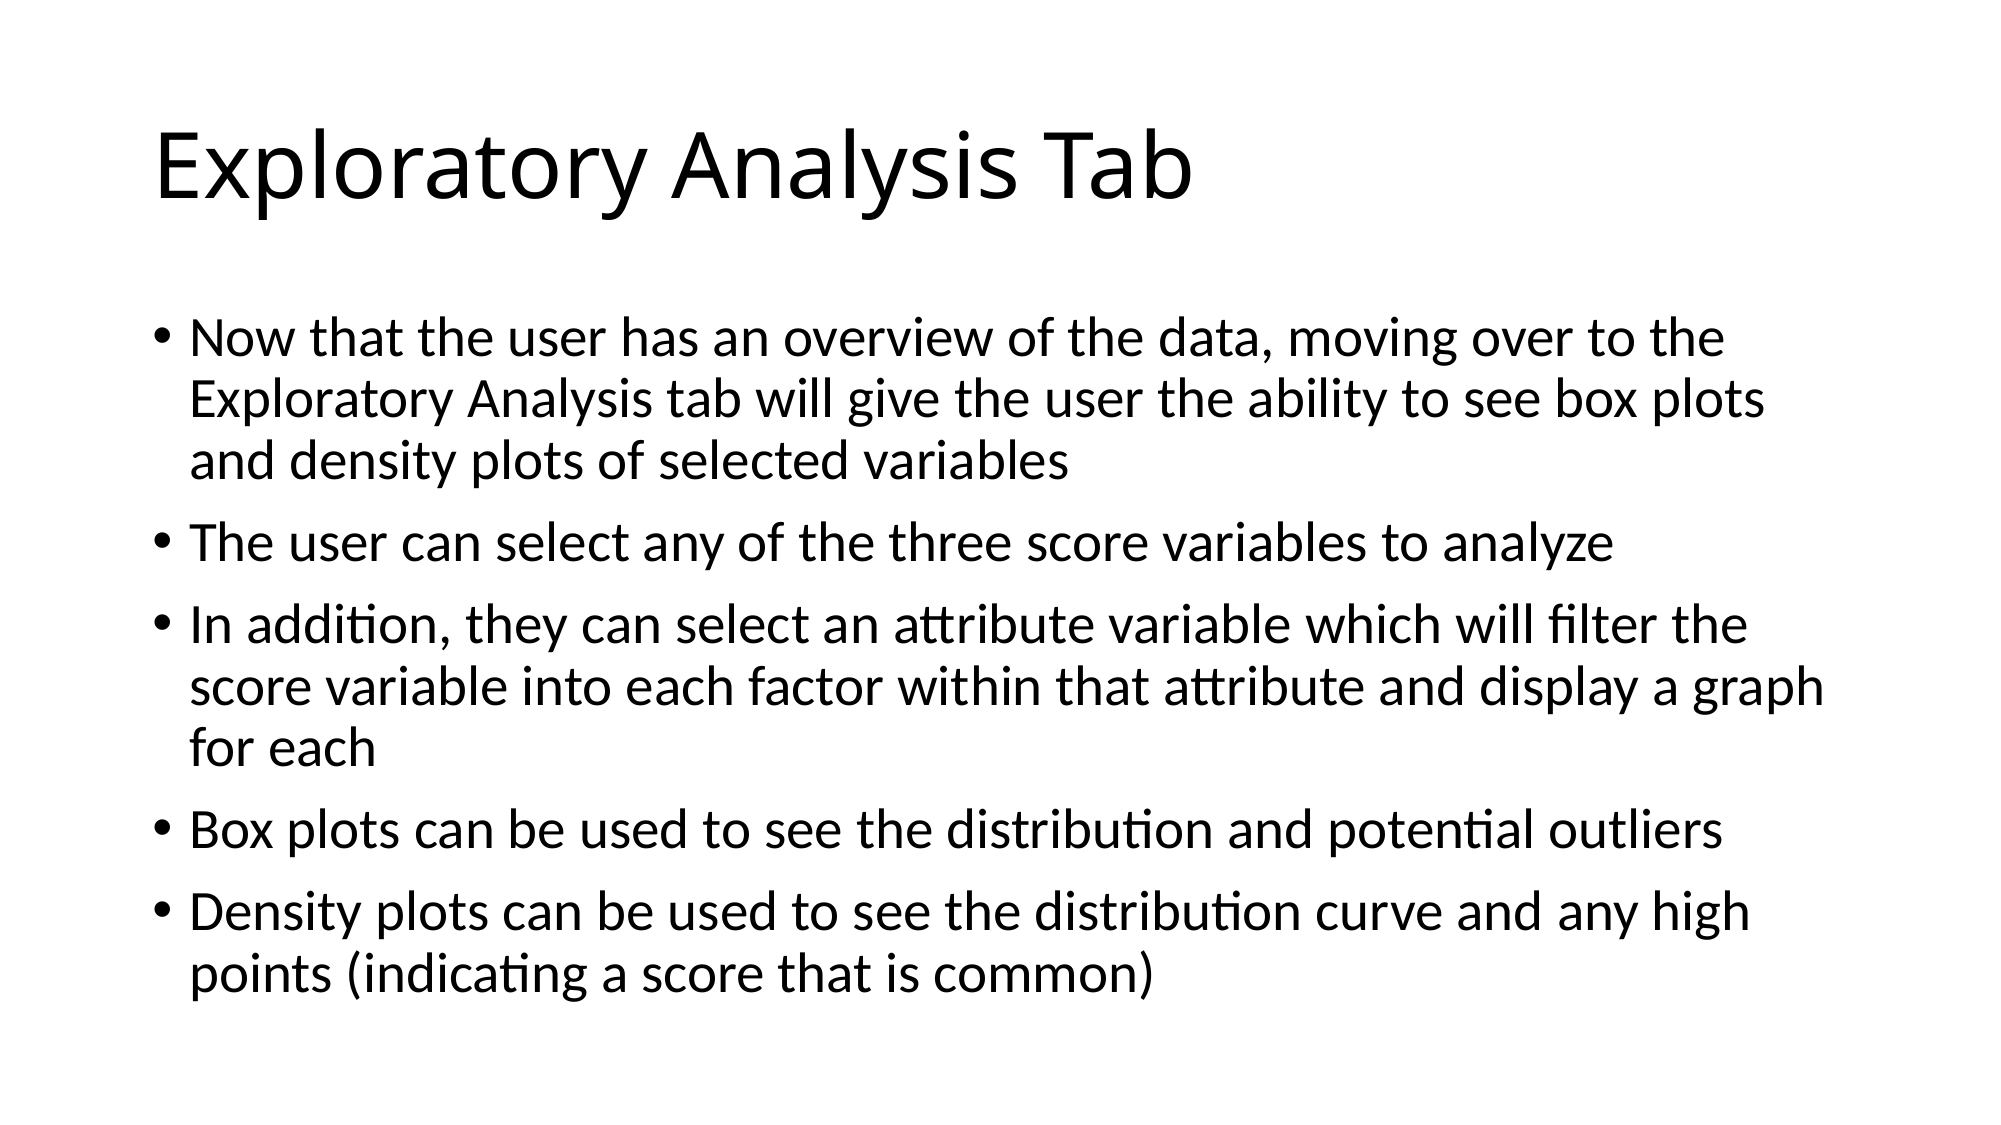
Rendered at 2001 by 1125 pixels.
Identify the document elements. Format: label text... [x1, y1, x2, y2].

title Exploratory Analysis Tab [137, 59, 1863, 278]
list Now that the user has an overview of the data, moving over to the Exploratory Analysis tab will give the user the ability to see box plots and density plots of selected variables The user can select any of the three score variables to analyze In addition, they can select an attribute variable which will filter the score variable into each factor within that attribute and display a graph for each Box plots can be used to see the distribution and potential outliers Density plots can be used to see the distribution curve and any high points (indicating a score that is common) [137, 299, 1863, 1014]
